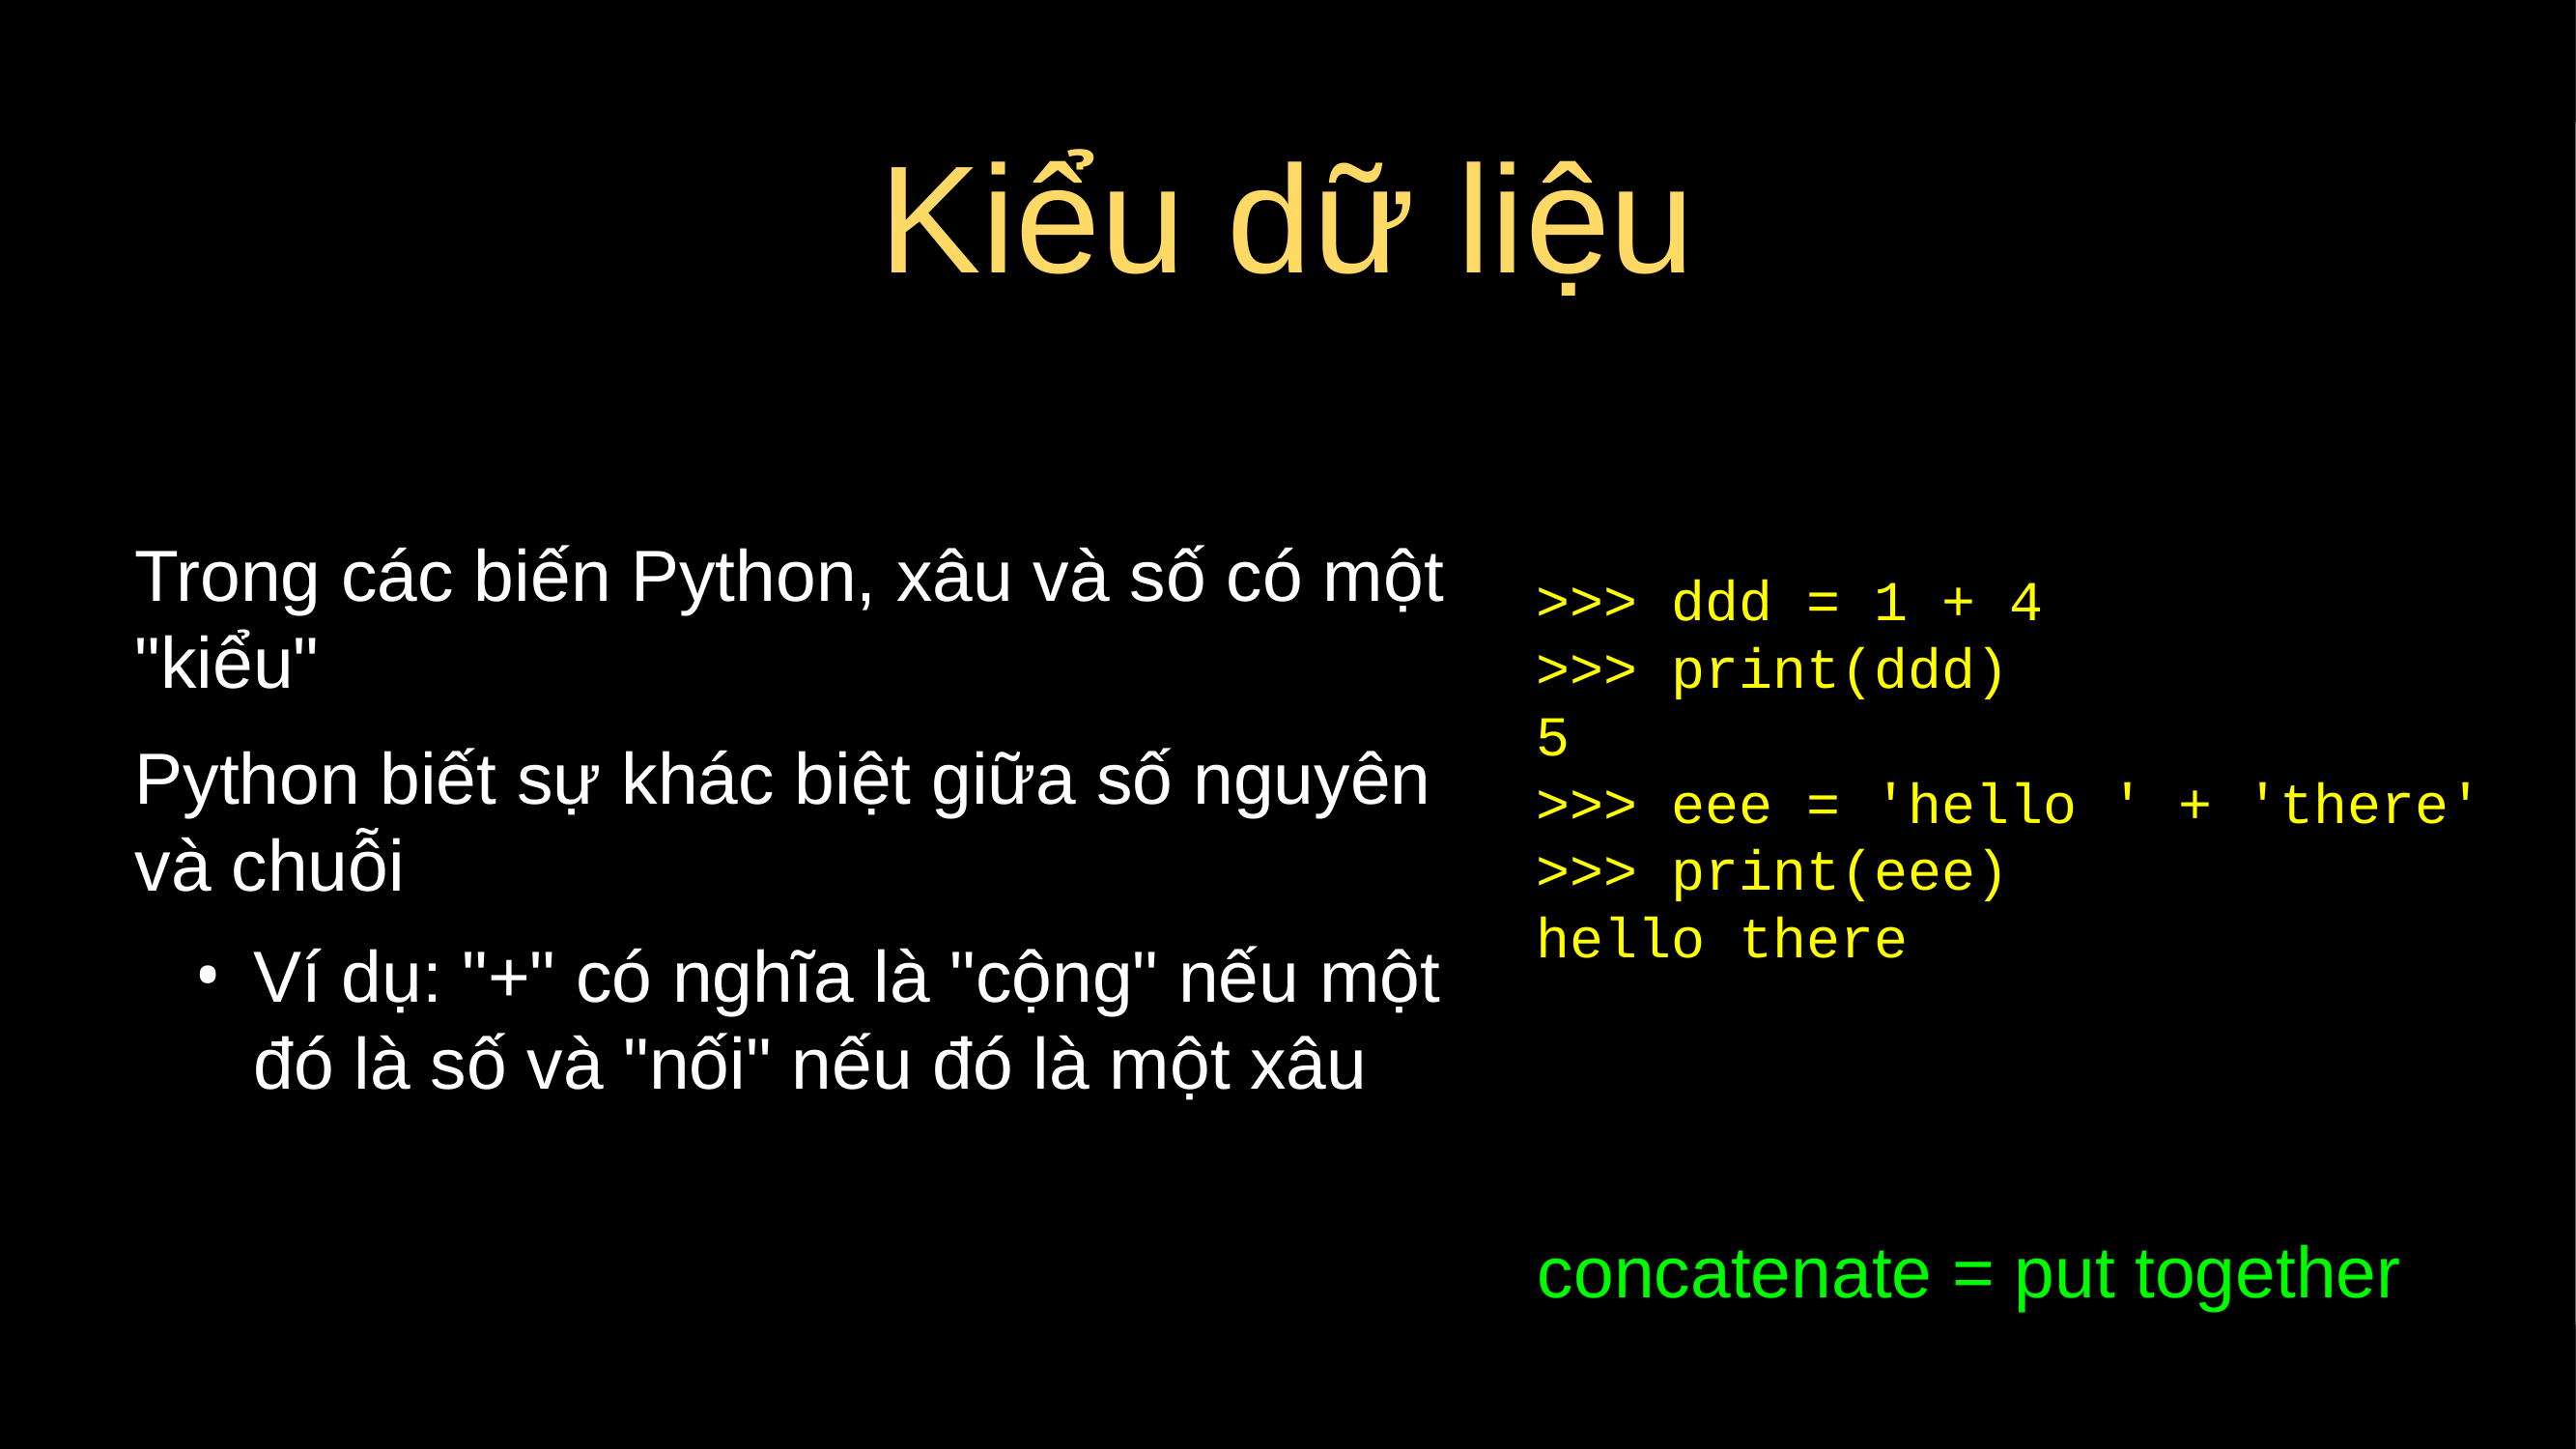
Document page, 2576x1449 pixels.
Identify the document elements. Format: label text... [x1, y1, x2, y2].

text_box concatenate = put together [1477, 1219, 2462, 1319]
text_box >>> ddd = 1 + 4 >>> print(ddd) 5 >>> eee = 'hello ' + 'there' >>> print(eee) hello there [1536, 511, 2500, 1023]
title Kiểu dữ liệu [128, 124, 2448, 300]
list Trong các biến Python, xâu và số có một "kiểu" Python biết sự khác biệt giữa số nguyên và chuỗi Ví dụ: "+" có nghĩa là "cộng" nếu một đó là số và "nối" nếu đó là một xâu [128, 338, 1483, 1294]
